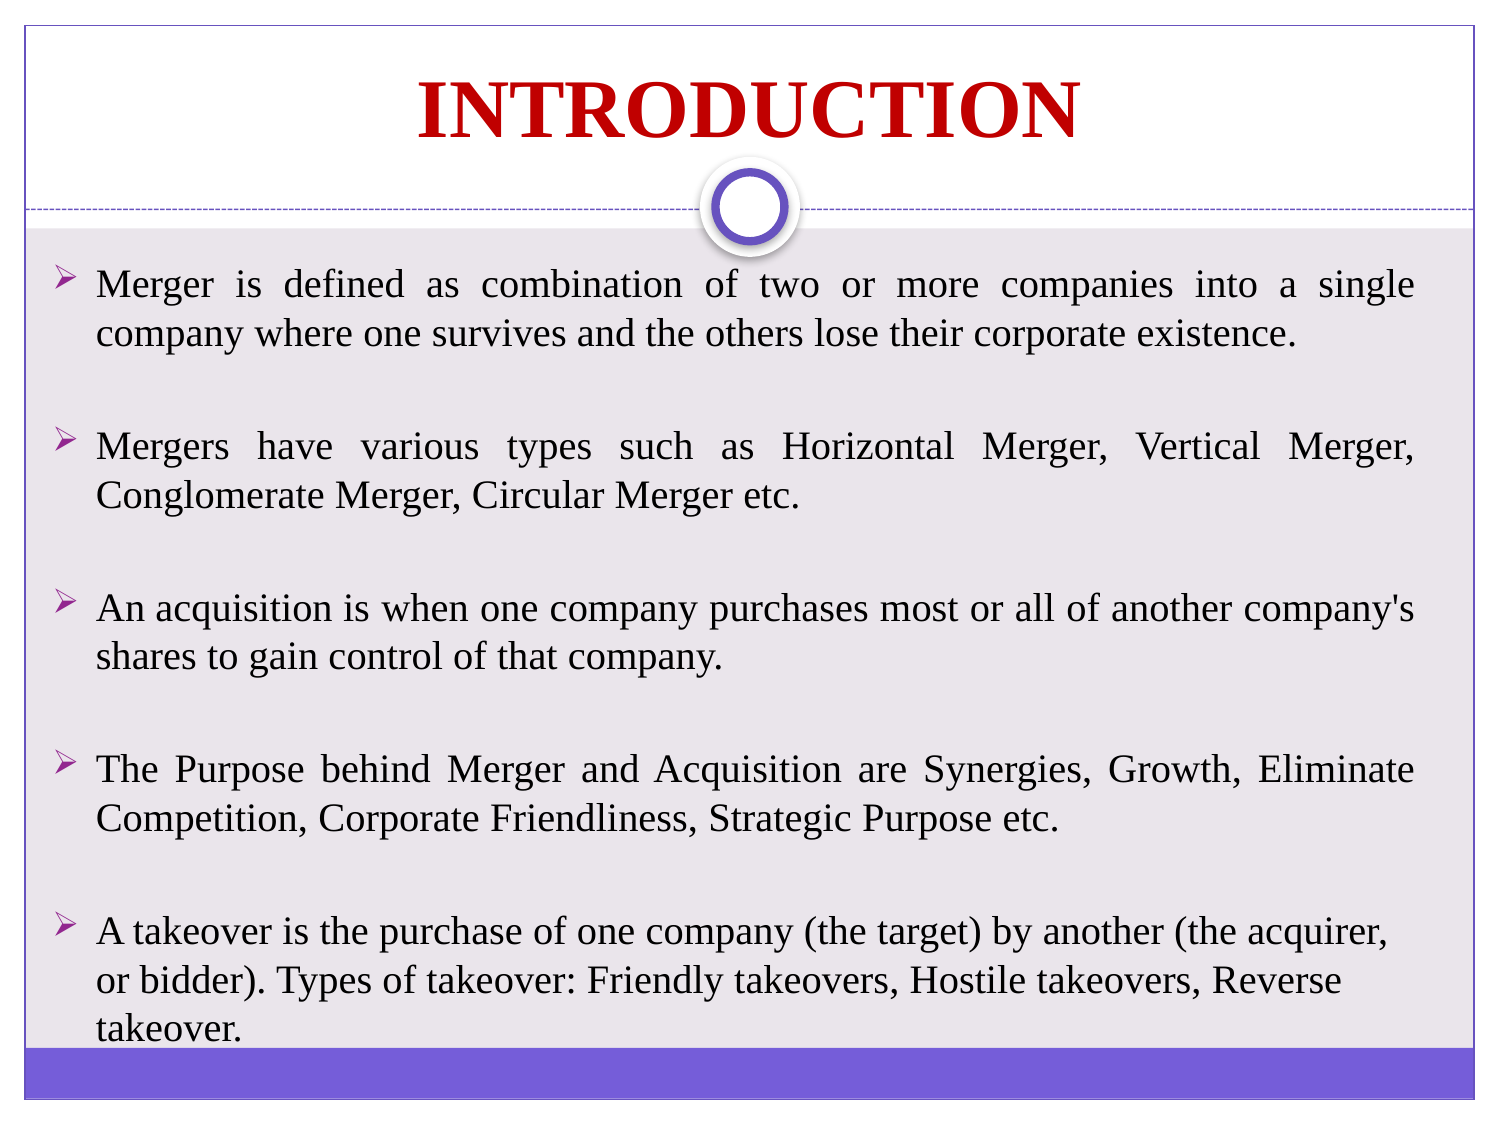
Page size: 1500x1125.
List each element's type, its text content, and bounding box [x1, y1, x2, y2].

title INTRODUCTION [49, 37, 1450, 162]
list Merger is defined as combination of two or more companies into a single company where one survives and the others lose their corporate existence. Mergers have various types such as Horizontal Merger, Vertical Merger, Conglomerate Merger, Circular Merger etc. An acquisition is when one company purchases most or all of another company's shares to gain control of that company. The Purpose behind Merger and Acquisition are Synergies, Growth, Eliminate Competition, Corporate Friendliness, Strategic Purpose etc. A takeover is the purchase of one company (the target) by another (the acquirer, or bidder). Types of takeover: Friendly takeovers, Hostile takeovers, Reverse takeover. [37, 249, 1433, 1063]
